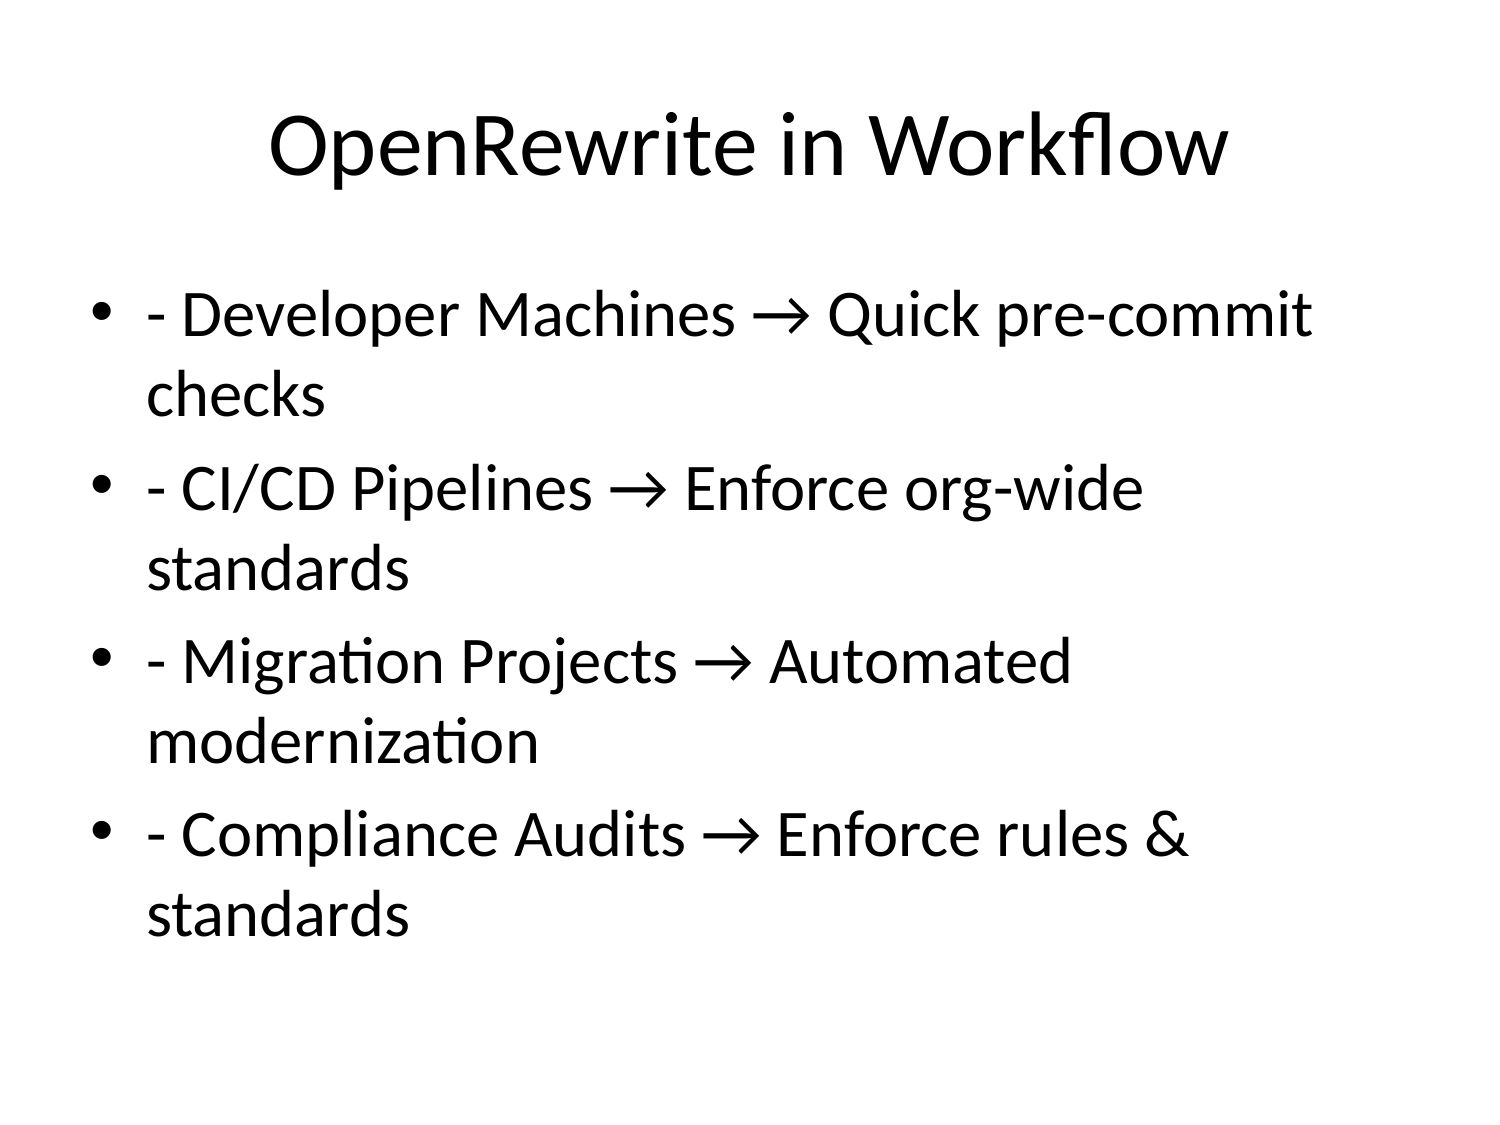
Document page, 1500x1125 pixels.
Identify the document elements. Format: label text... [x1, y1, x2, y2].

title OpenRewrite in Workflow [75, 45, 1425, 233]
list - Developer Machines → Quick pre-commit checks - CI/CD Pipelines → Enforce org-wide standards - Migration Projects → Automated modernization - Compliance Audits → Enforce rules & standards [75, 262, 1425, 1005]
